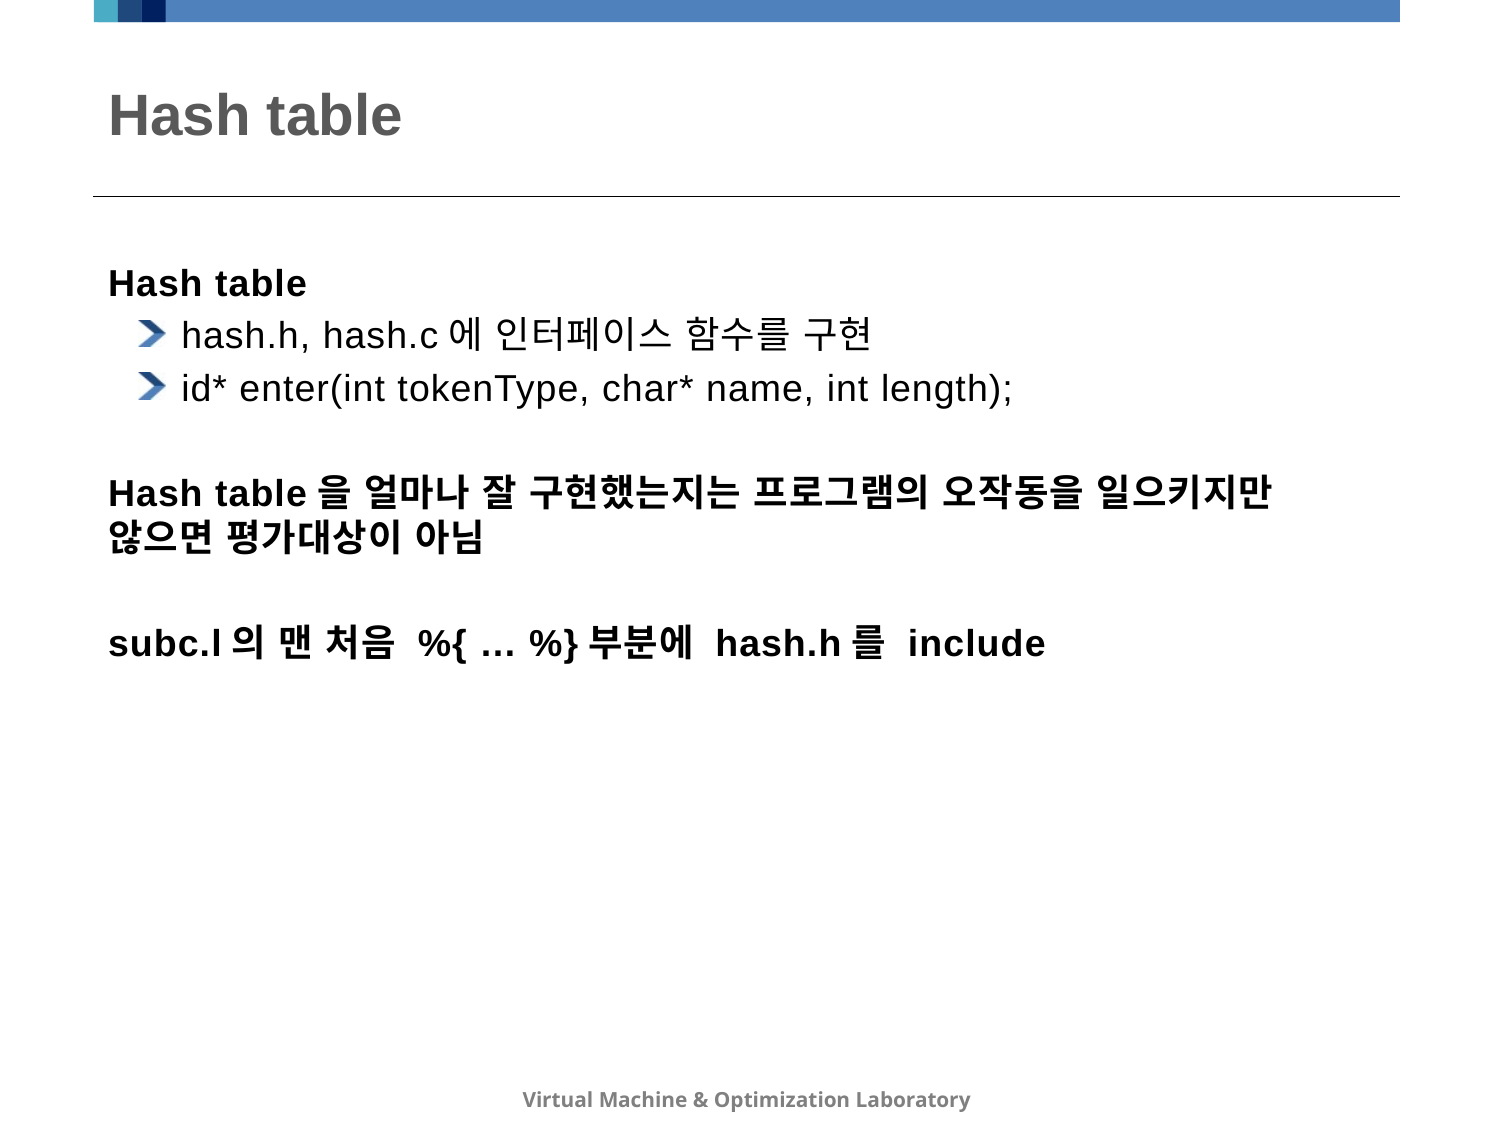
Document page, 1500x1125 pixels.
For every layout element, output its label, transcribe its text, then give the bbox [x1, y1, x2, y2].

title Hash table [93, 55, 1400, 169]
list Hash table hash.h, hash.c에 인터페이스 함수를 구현 id* enter(int tokenType, char* name, int length); Hash table을 얼마나 잘 구현했는지는 프로그램의 오작동을 일으키지만 않으면 평가대상이 아님 subc.l의 맨 처음 %{ … %}부분에 hash.h를 include [93, 251, 1400, 1052]
picture [138, 372, 167, 400]
picture [138, 320, 167, 347]
